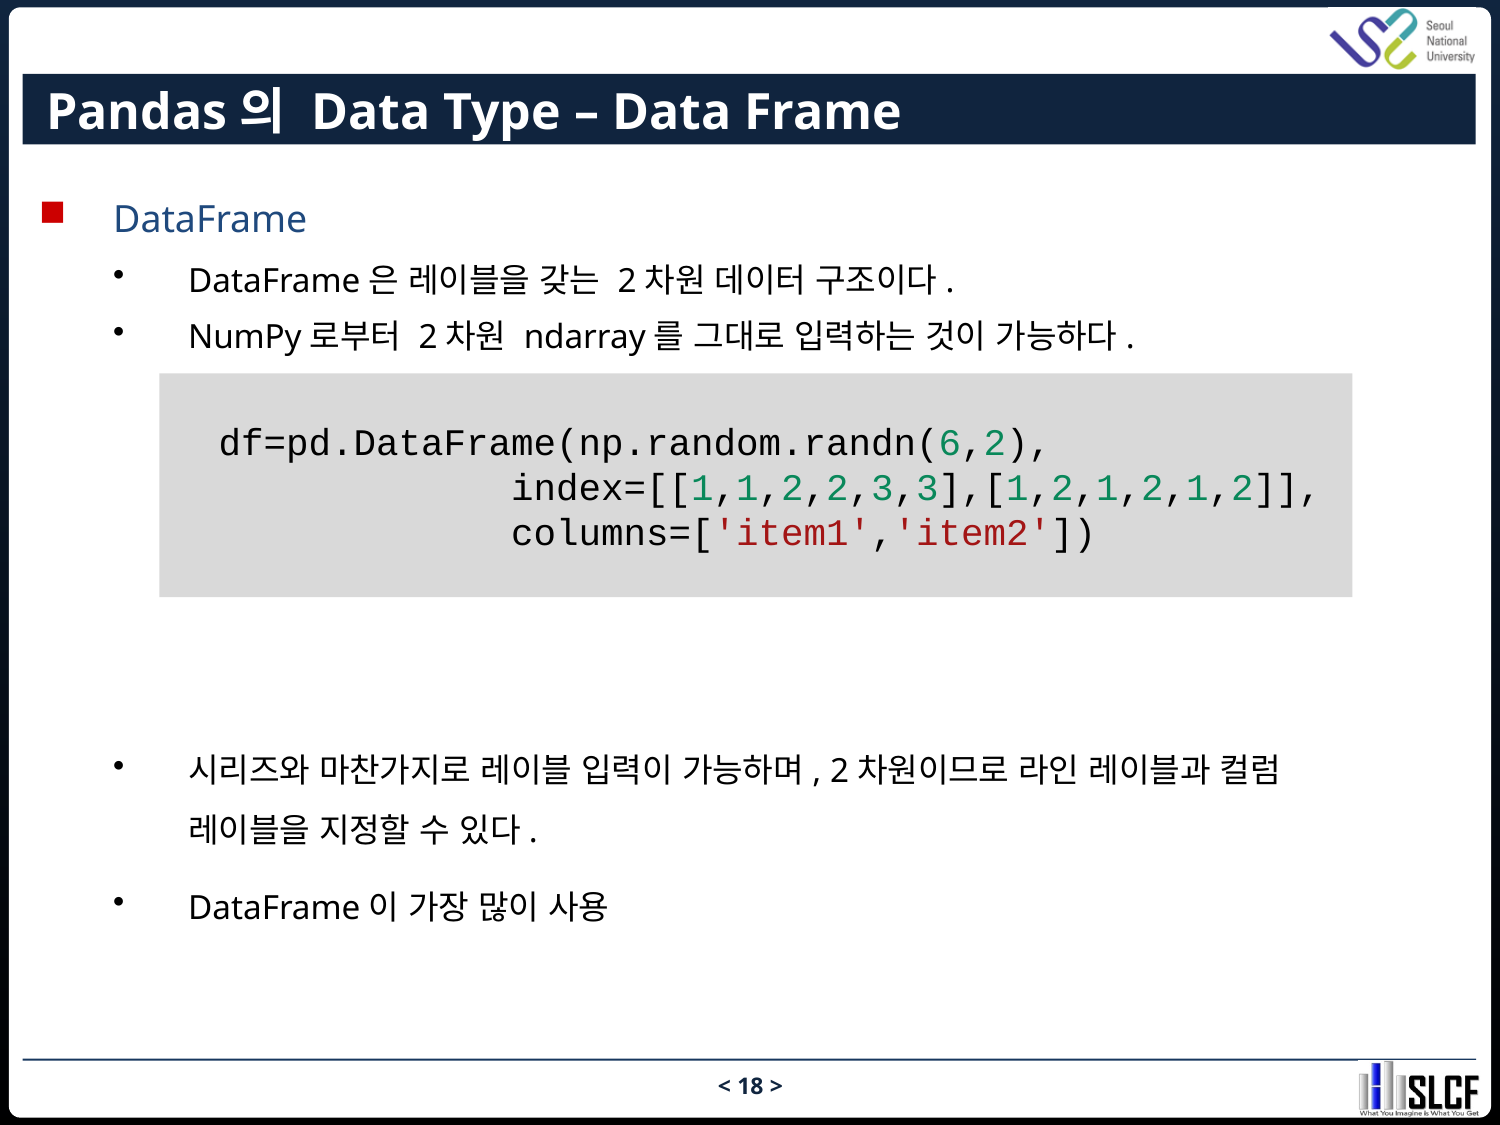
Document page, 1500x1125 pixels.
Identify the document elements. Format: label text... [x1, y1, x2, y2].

picture [1358, 1060, 1481, 1117]
text_box df=pd.DataFrame(np.random.randn(6,2), index=[[1,1,2,2,3,3],[1,2,1,2,1,2]], columns=['item1','item2']) [159, 373, 1353, 598]
list DataFrame DataFrame은 레이블을 갖는 2차원 데이터 구조이다. NumPy로부터 2차원 ndarray를 그대로 입력하는 것이 가능하다. 시리즈와 마찬가지로 레이블 입력이 가능하며, 2차원이므로 라인 레이블과 컬럼 레이블을 지정할 수 있다. DataFrame이 가장 많이 사용 [38, 172, 1412, 1033]
title Pandas의 Data Type – Data Frame [22, 73, 1476, 145]
picture [1328, 7, 1476, 70]
